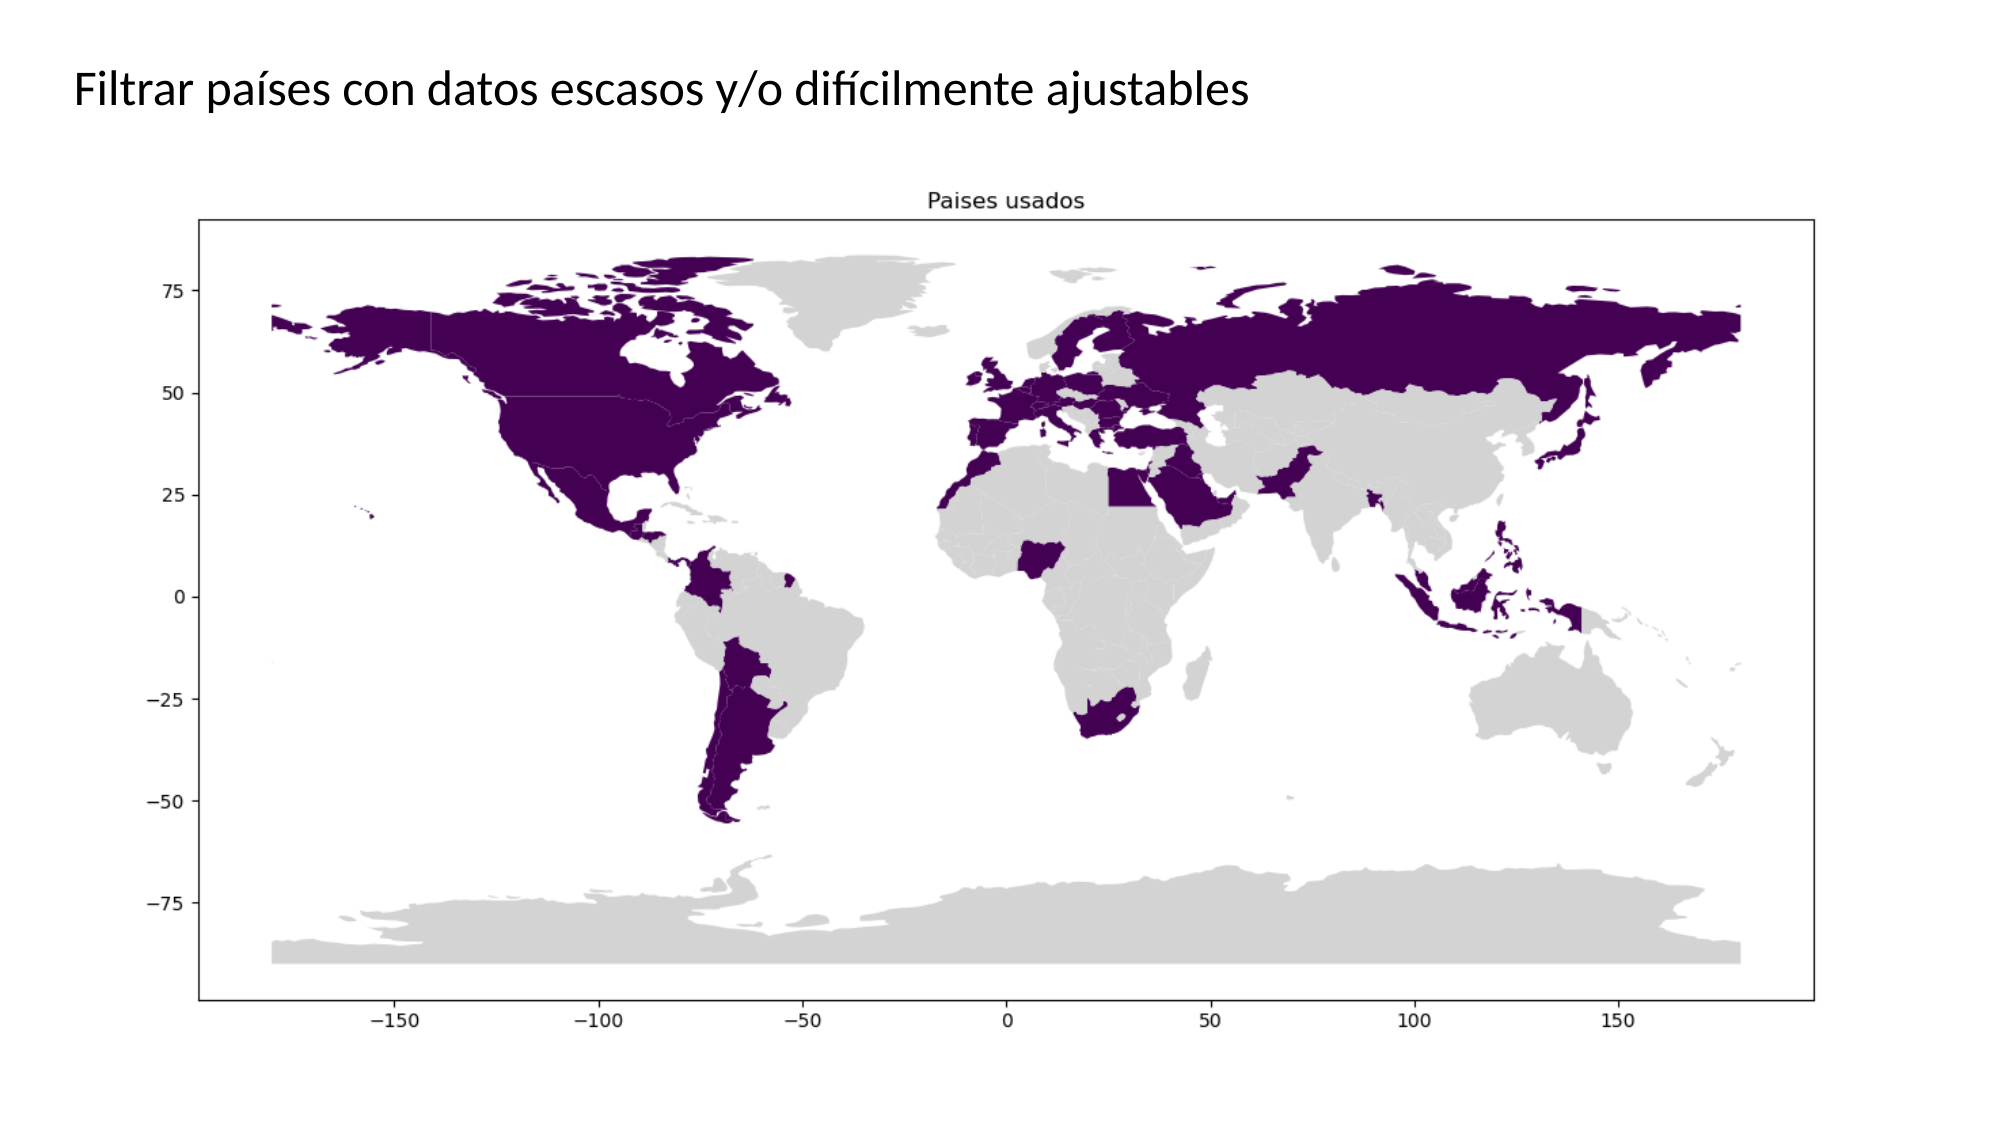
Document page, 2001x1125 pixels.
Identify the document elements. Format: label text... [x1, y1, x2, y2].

picture [98, 123, 1902, 1068]
text_box Filtrar países con datos escasos y/o difícilmente ajustables [58, 48, 1365, 123]
